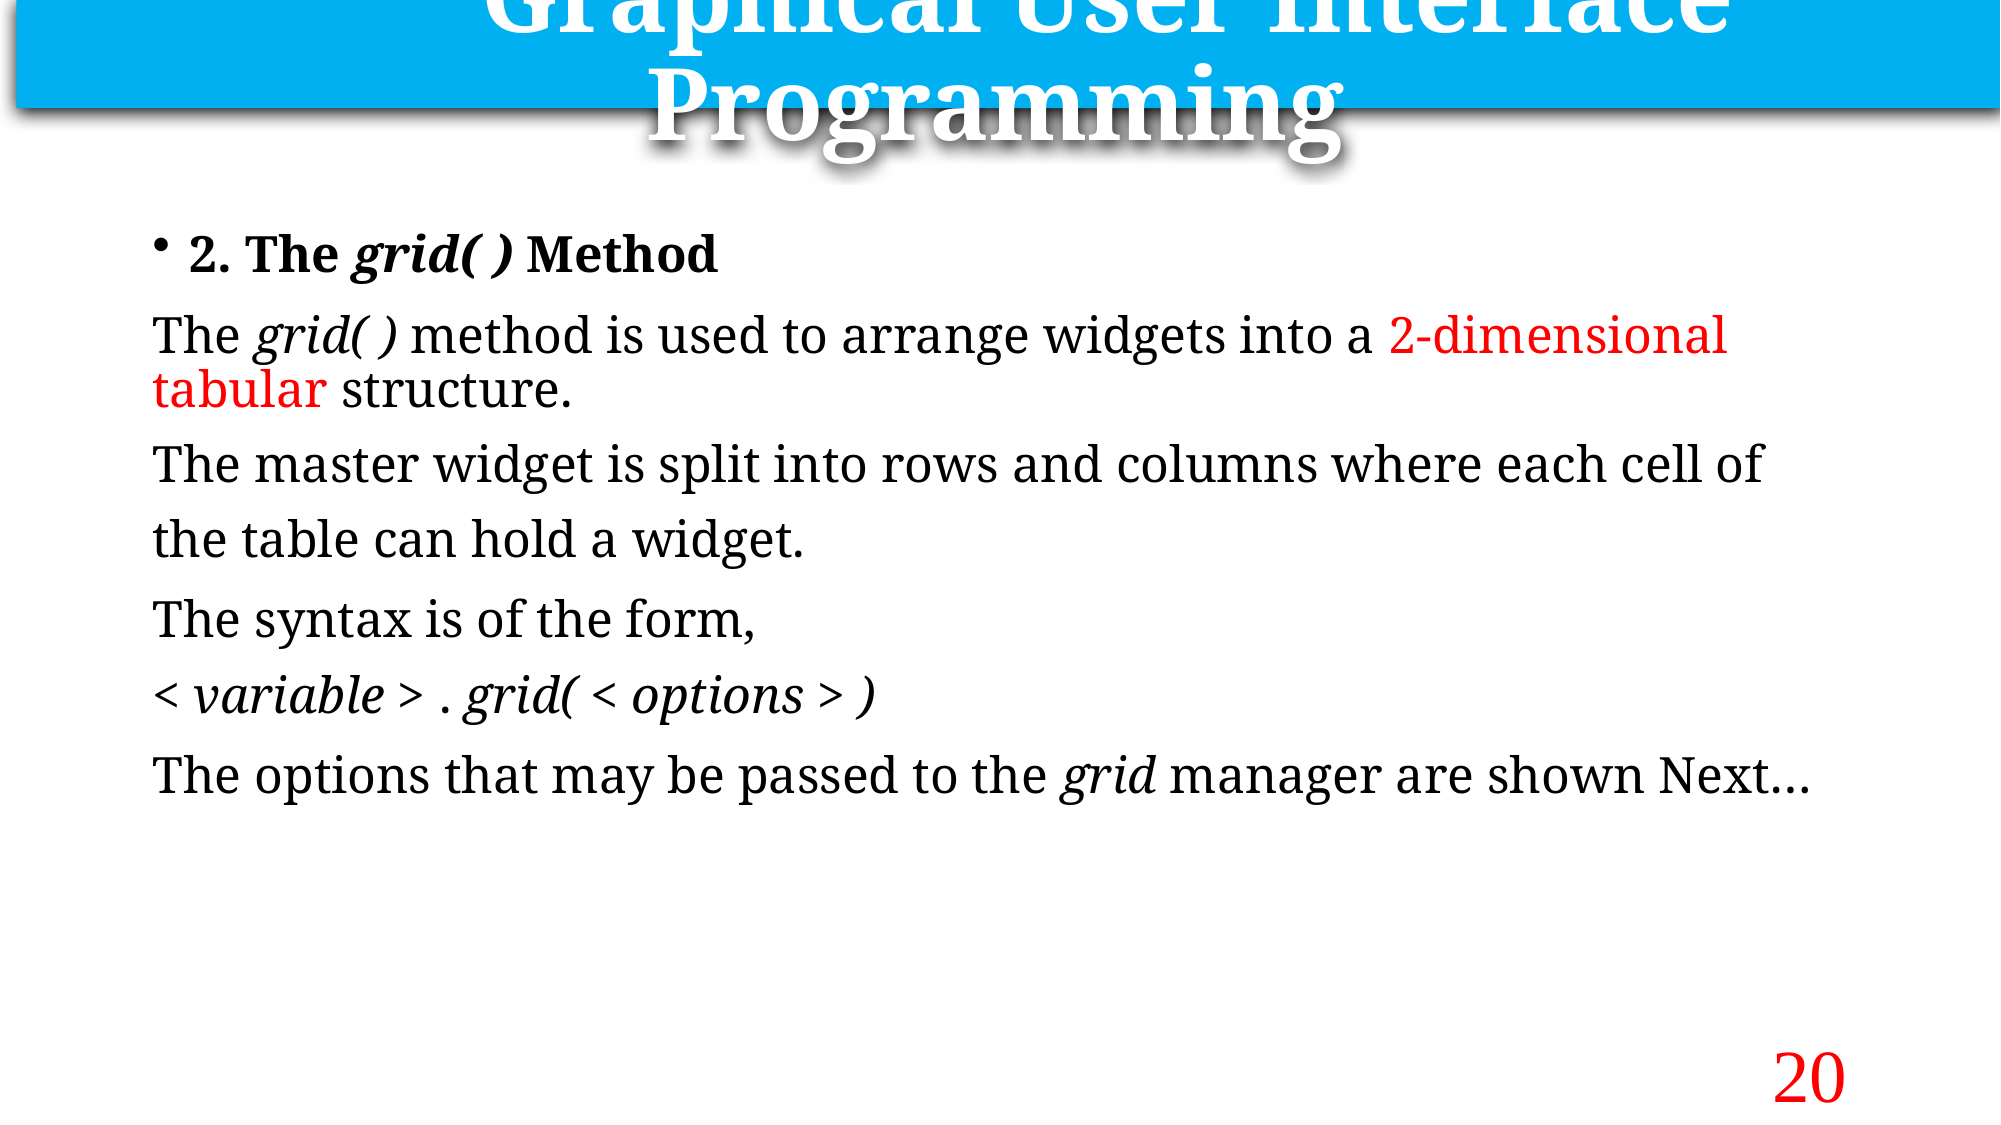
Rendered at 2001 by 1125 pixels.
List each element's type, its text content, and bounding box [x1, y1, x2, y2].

list 2. The grid( ) Method The grid( ) method is used to arrange widgets into a 2-dimensional tabular structure. The master widget is split into rows and columns where each cell of the table can hold a widget. The syntax is of the form, < variable > . grid( < options > ) The options that may be passed to the grid manager are shown Next… [137, 200, 1863, 1014]
text_box Graphical User Interface Programming [16, 0, 2000, 109]
slide_number 20 [1412, 1042, 1863, 1103]
